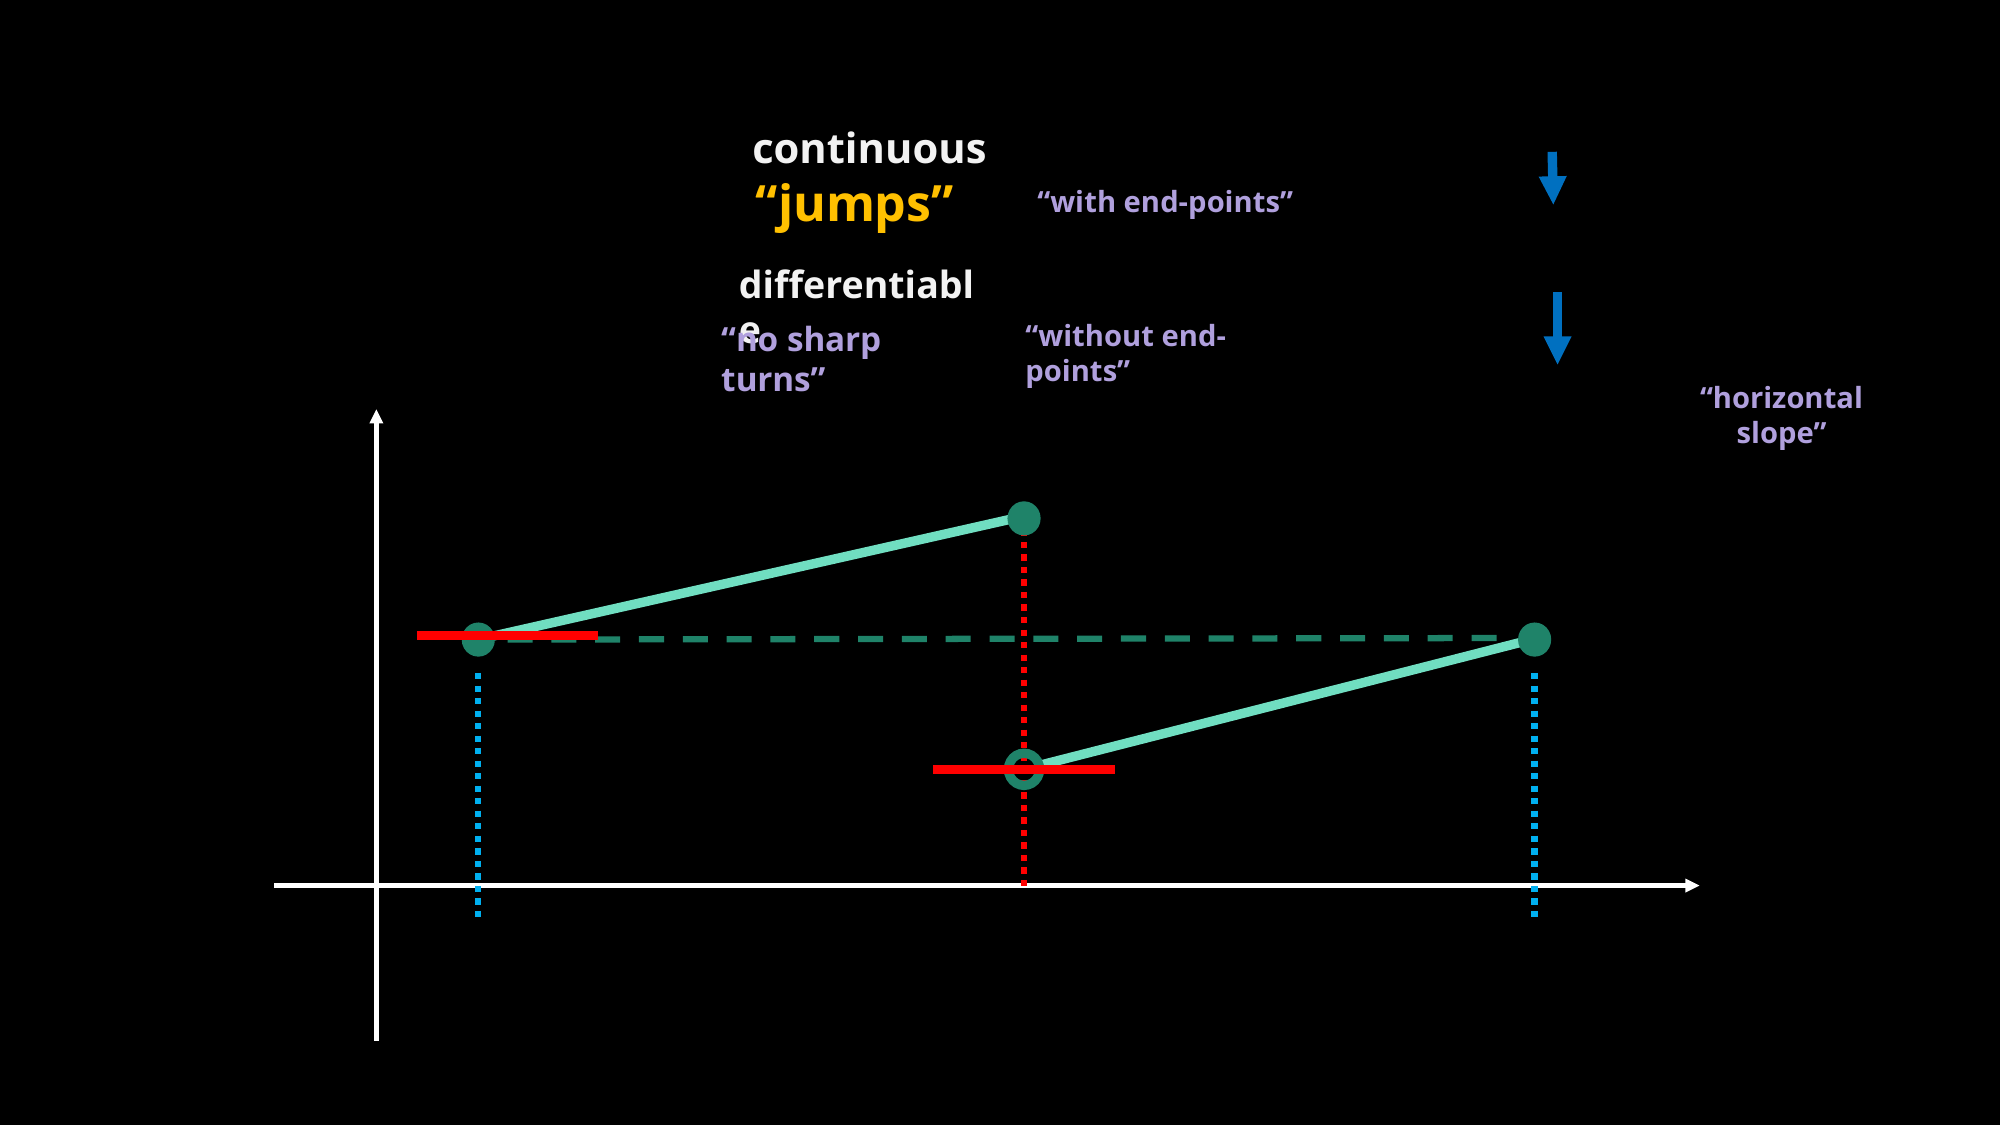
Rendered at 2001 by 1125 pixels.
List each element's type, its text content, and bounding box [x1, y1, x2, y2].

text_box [1038, 637, 1538, 766]
text_box “jumps” [741, 179, 974, 239]
text_box “no sharp turns” [706, 310, 1009, 405]
text_box [463, 622, 484, 631]
text_box “without end-points” [1010, 310, 1330, 395]
text_box differentiable [724, 253, 993, 310]
text_box [1518, 622, 1552, 657]
text_box [461, 640, 495, 657]
text_box [1025, 774, 1040, 787]
text_box [1007, 752, 1023, 765]
text_box [1025, 752, 1038, 765]
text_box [484, 516, 1025, 639]
text_box [1007, 501, 1041, 536]
text_box [1008, 774, 1023, 787]
text_box continuous [737, 113, 1007, 179]
text_box “with end-points” [1017, 175, 1313, 226]
text_box “horizontal slope” [1678, 372, 1885, 457]
